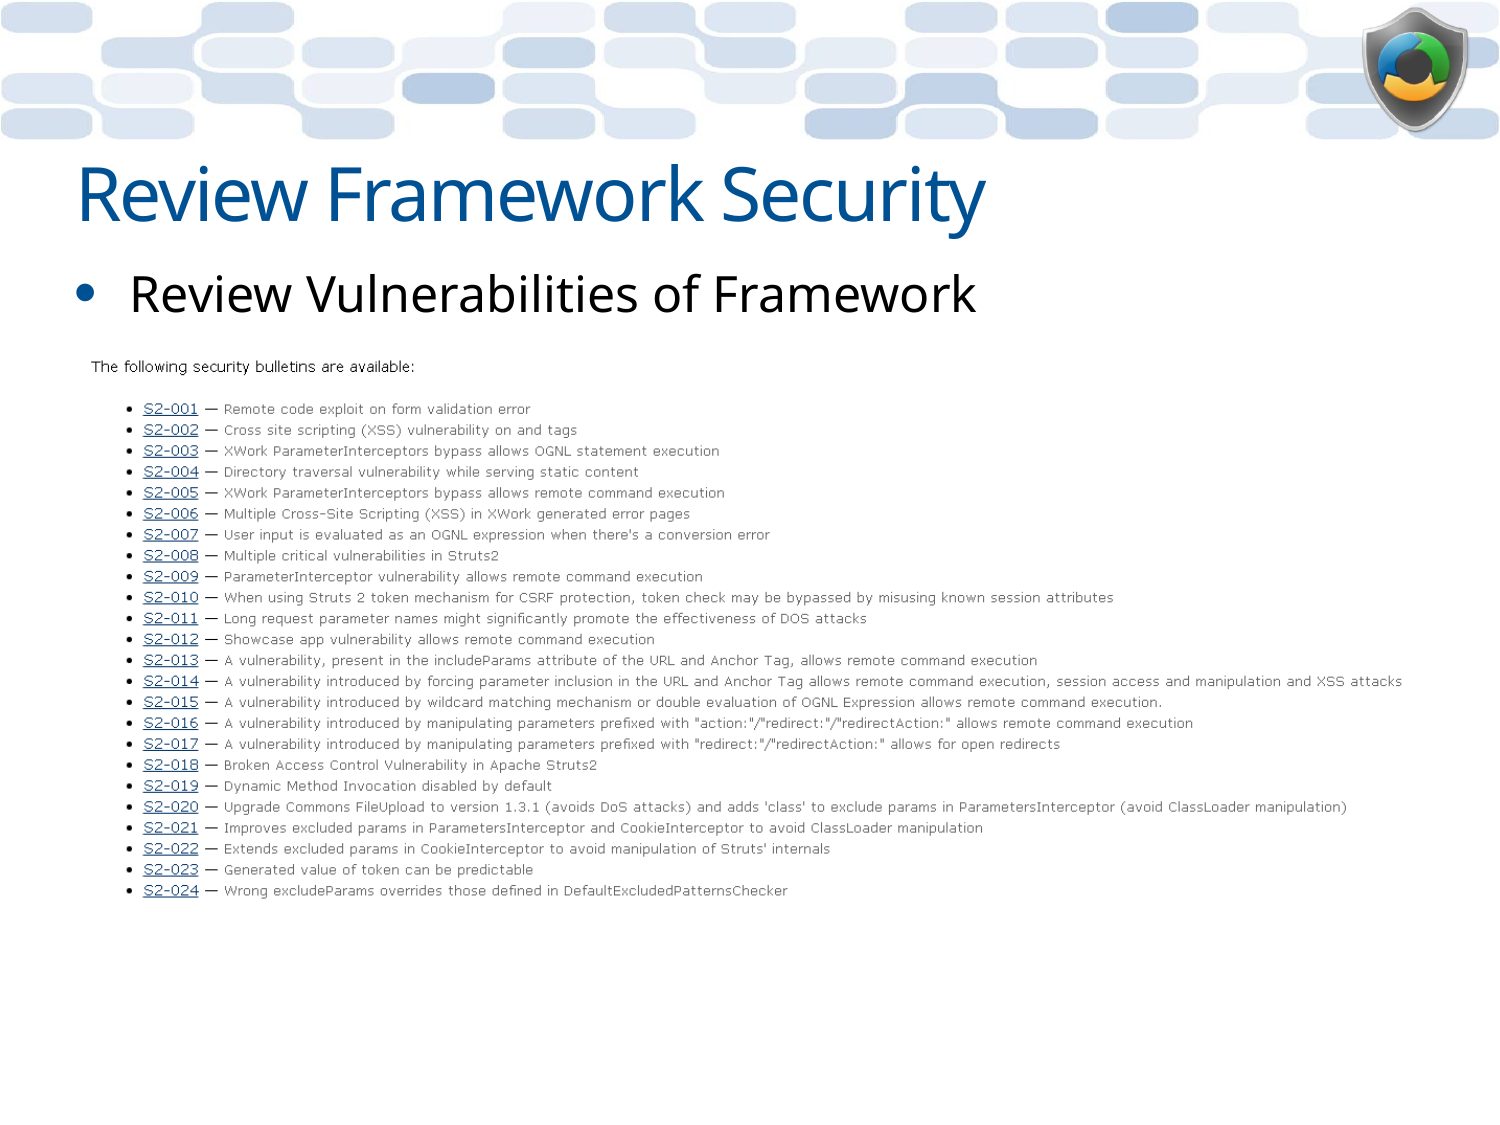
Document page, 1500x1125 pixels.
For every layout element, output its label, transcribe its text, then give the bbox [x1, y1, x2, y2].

title Review Framework Security [75, 146, 1425, 238]
picture [0, 0, 1500, 140]
list Review Vulnerabilities of Framework [73, 262, 1424, 323]
picture [87, 349, 1417, 907]
